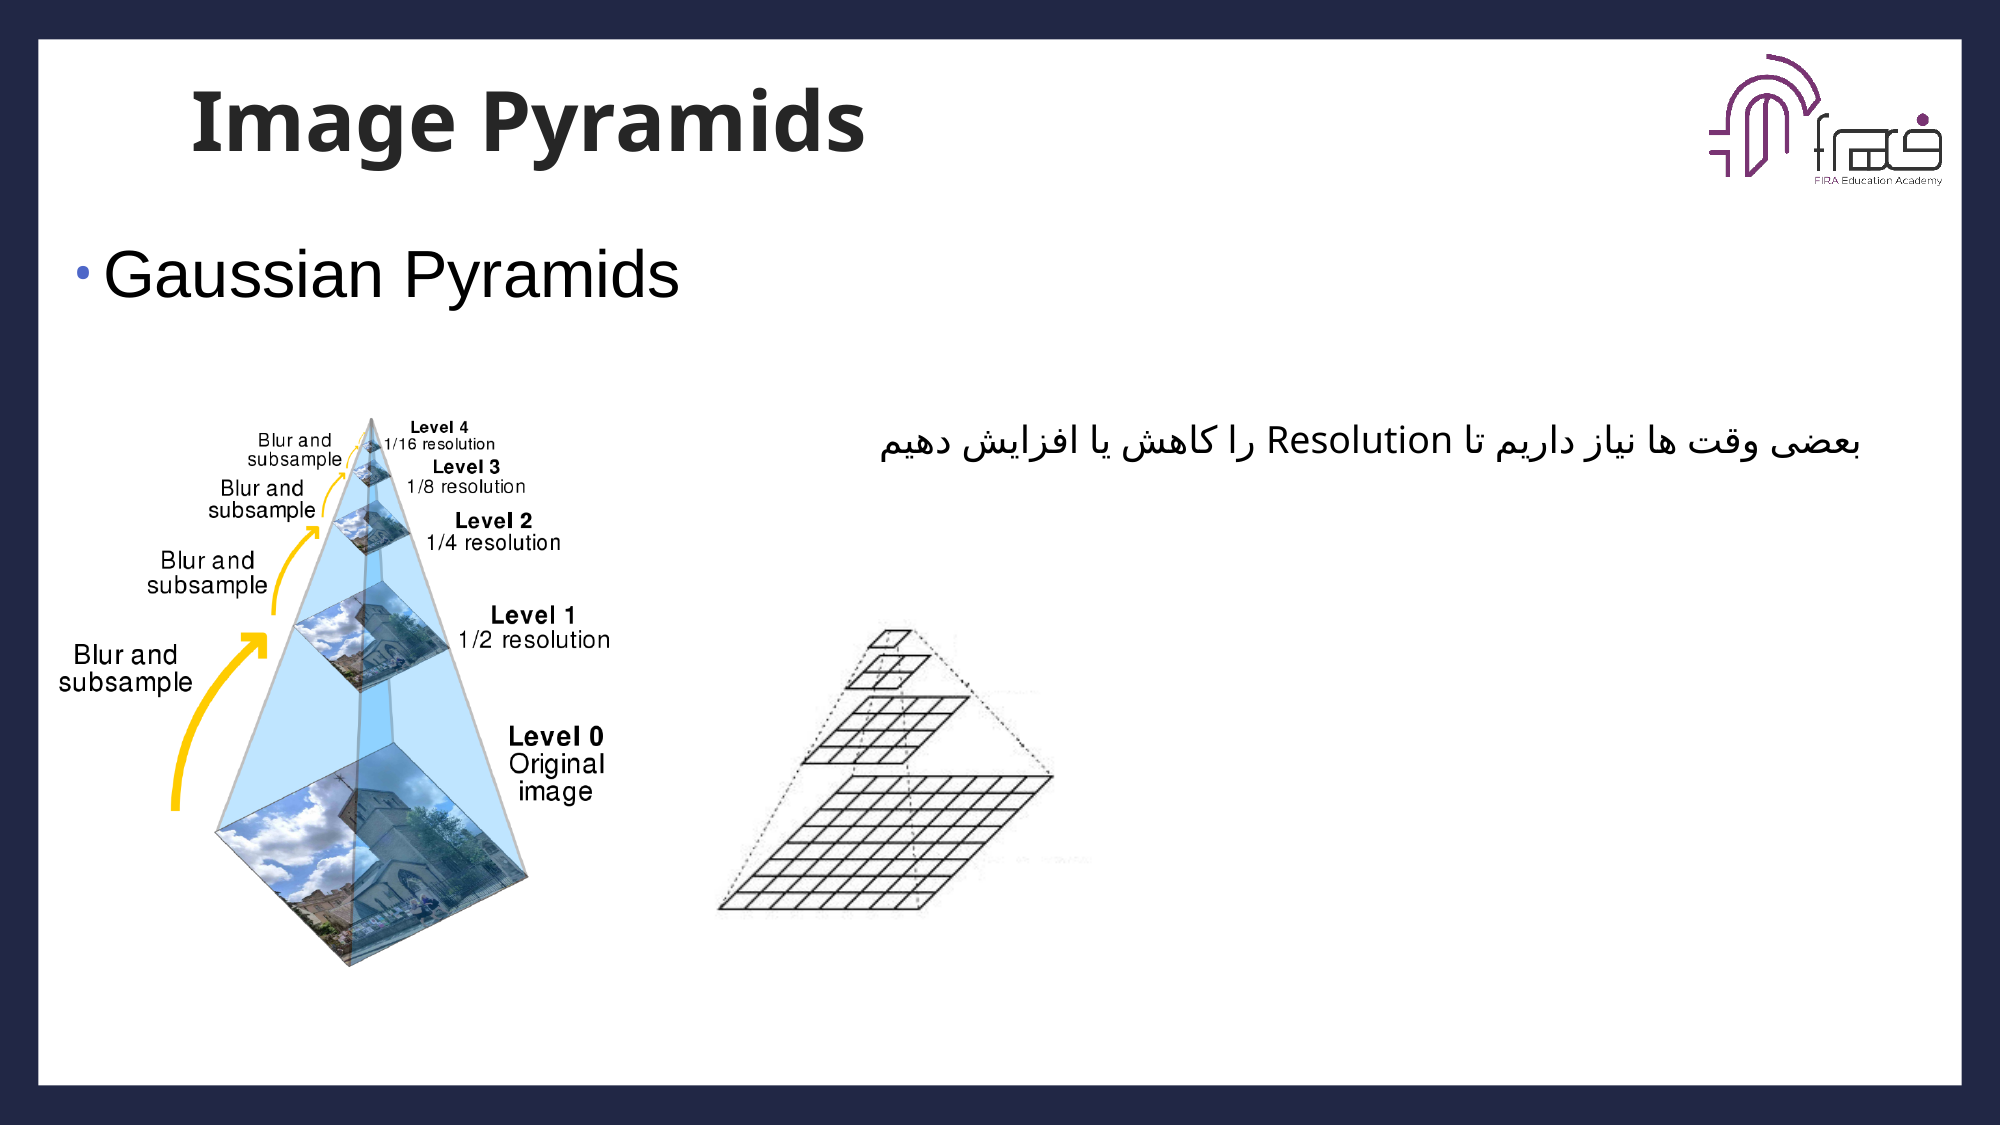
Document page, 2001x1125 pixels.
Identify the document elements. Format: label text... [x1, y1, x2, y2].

list Gaussian Pyramids [50, 205, 1942, 347]
picture [50, 408, 616, 974]
text_box بعضی وقت ها نیاز داریم تا Resolution را کاهش یا افزایش دهیم [854, 408, 1877, 469]
picture [1709, 54, 1942, 186]
picture [703, 619, 1106, 926]
title Image Pyramids [176, 67, 1655, 183]
